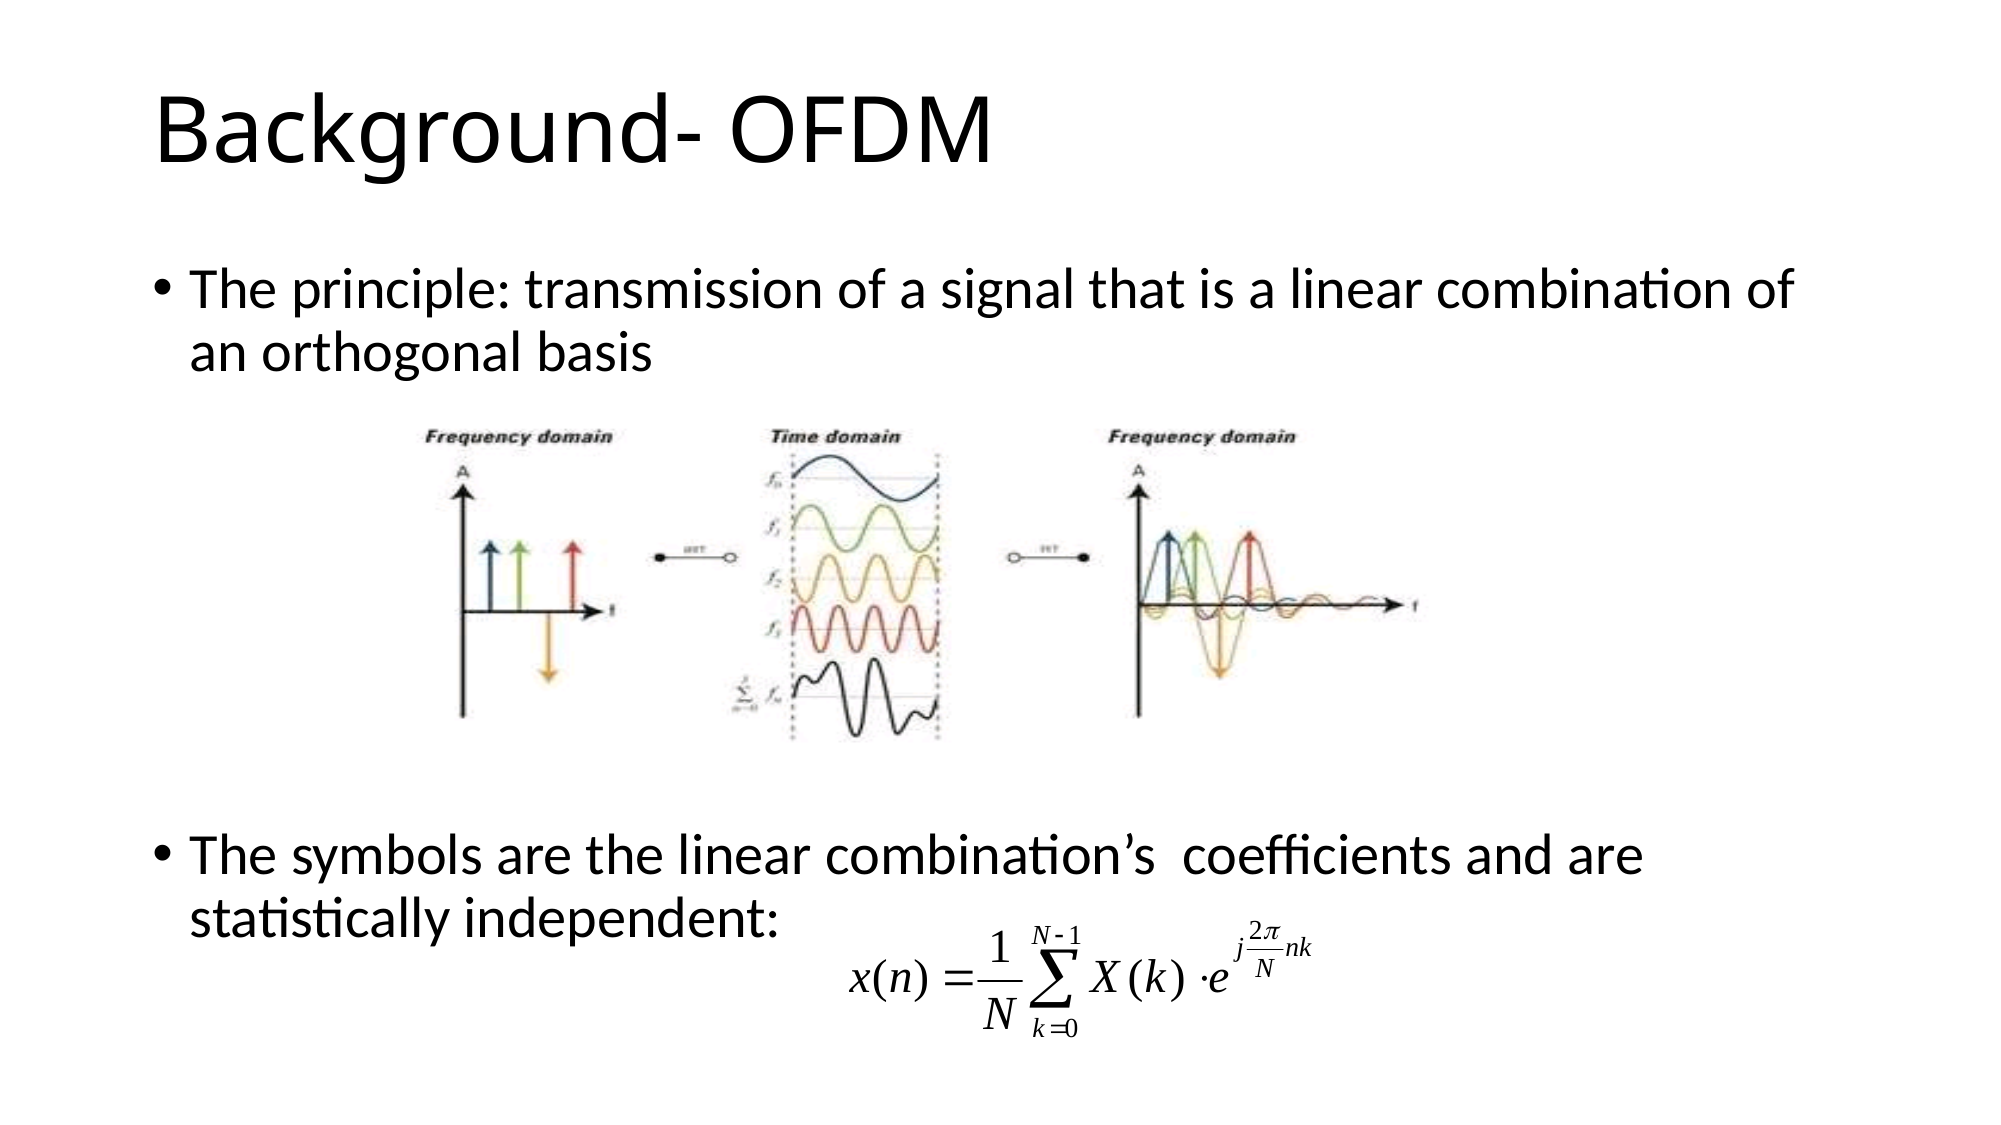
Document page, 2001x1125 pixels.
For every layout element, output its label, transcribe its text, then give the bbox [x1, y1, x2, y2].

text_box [840, 909, 1328, 1049]
title Background- OFDM [137, 23, 1863, 242]
picture [391, 412, 1460, 748]
list The principle: transmission of a signal that is a linear combination of an orthogonal basis The symbols are the linear combination’s coefficients and are statistically independent: [137, 250, 1863, 1014]
